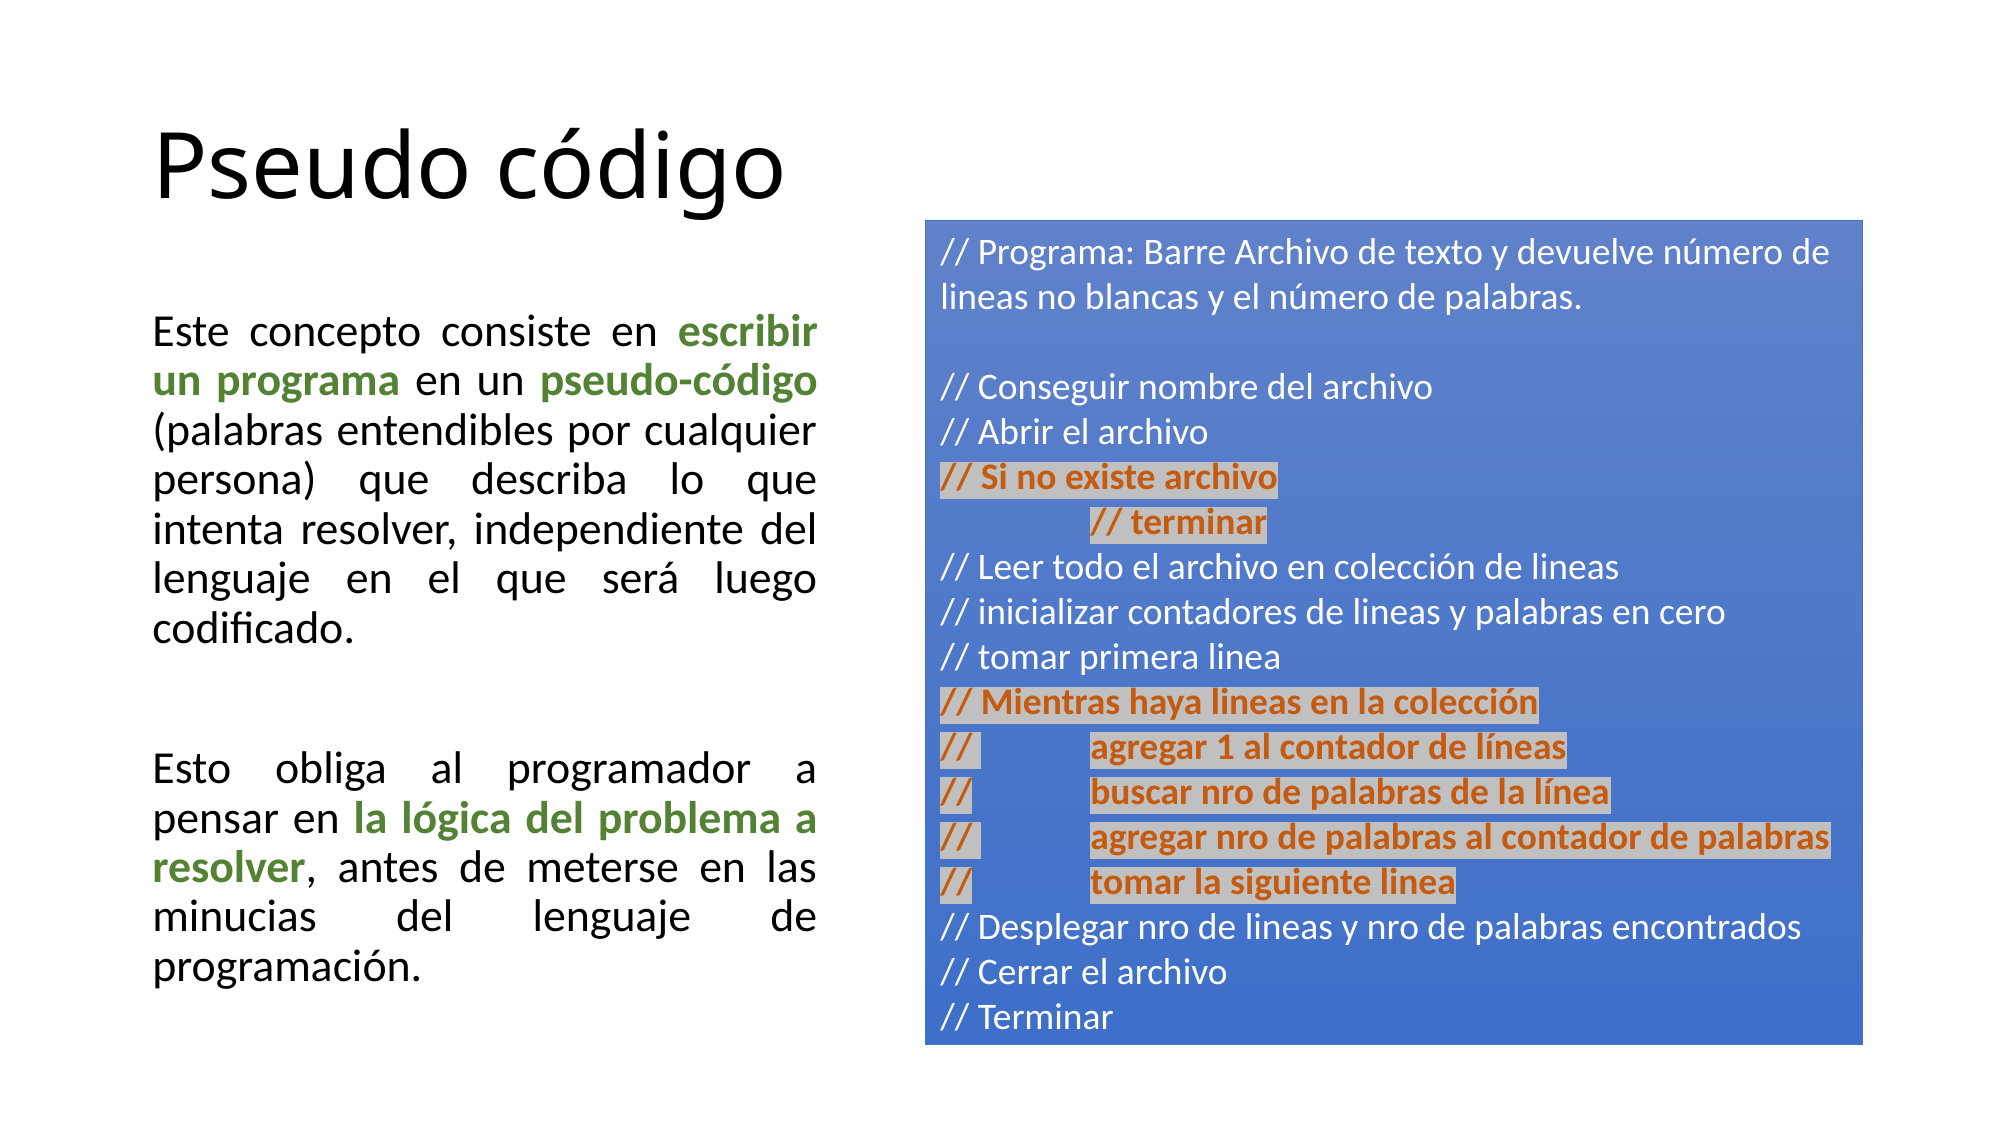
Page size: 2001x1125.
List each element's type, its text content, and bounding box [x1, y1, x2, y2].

text_box // Programa: Barre Archivo de texto y devuelve número de lineas no blancas y el número de palabras. // Conseguir nombre del archivo // Abrir el archivo // Si no existe archivo // terminar // Leer todo el archivo en colección de lineas // inicializar contadores de lineas y palabras en cero // tomar primera linea // Mientras haya lineas en la colección // agregar 1 al contador de líneas // buscar nro de palabras de la línea // agregar nro de palabras al contador de palabras // tomar la siguiente linea // Desplegar nro de lineas y nro de palabras encontrados // Cerrar el archivo // Terminar [925, 220, 1863, 1045]
list Este concepto consiste en escribir un programa en un pseudo-código (palabras entendibles por cualquier persona) que describa lo que intenta resolver, independiente del lenguaje en el que será luego codificado. Esto obliga al programador a pensar en la lógica del problema a resolver, antes de meterse en las minucias del lenguaje de programación. [137, 299, 833, 1014]
title Pseudo código [137, 59, 1863, 278]
